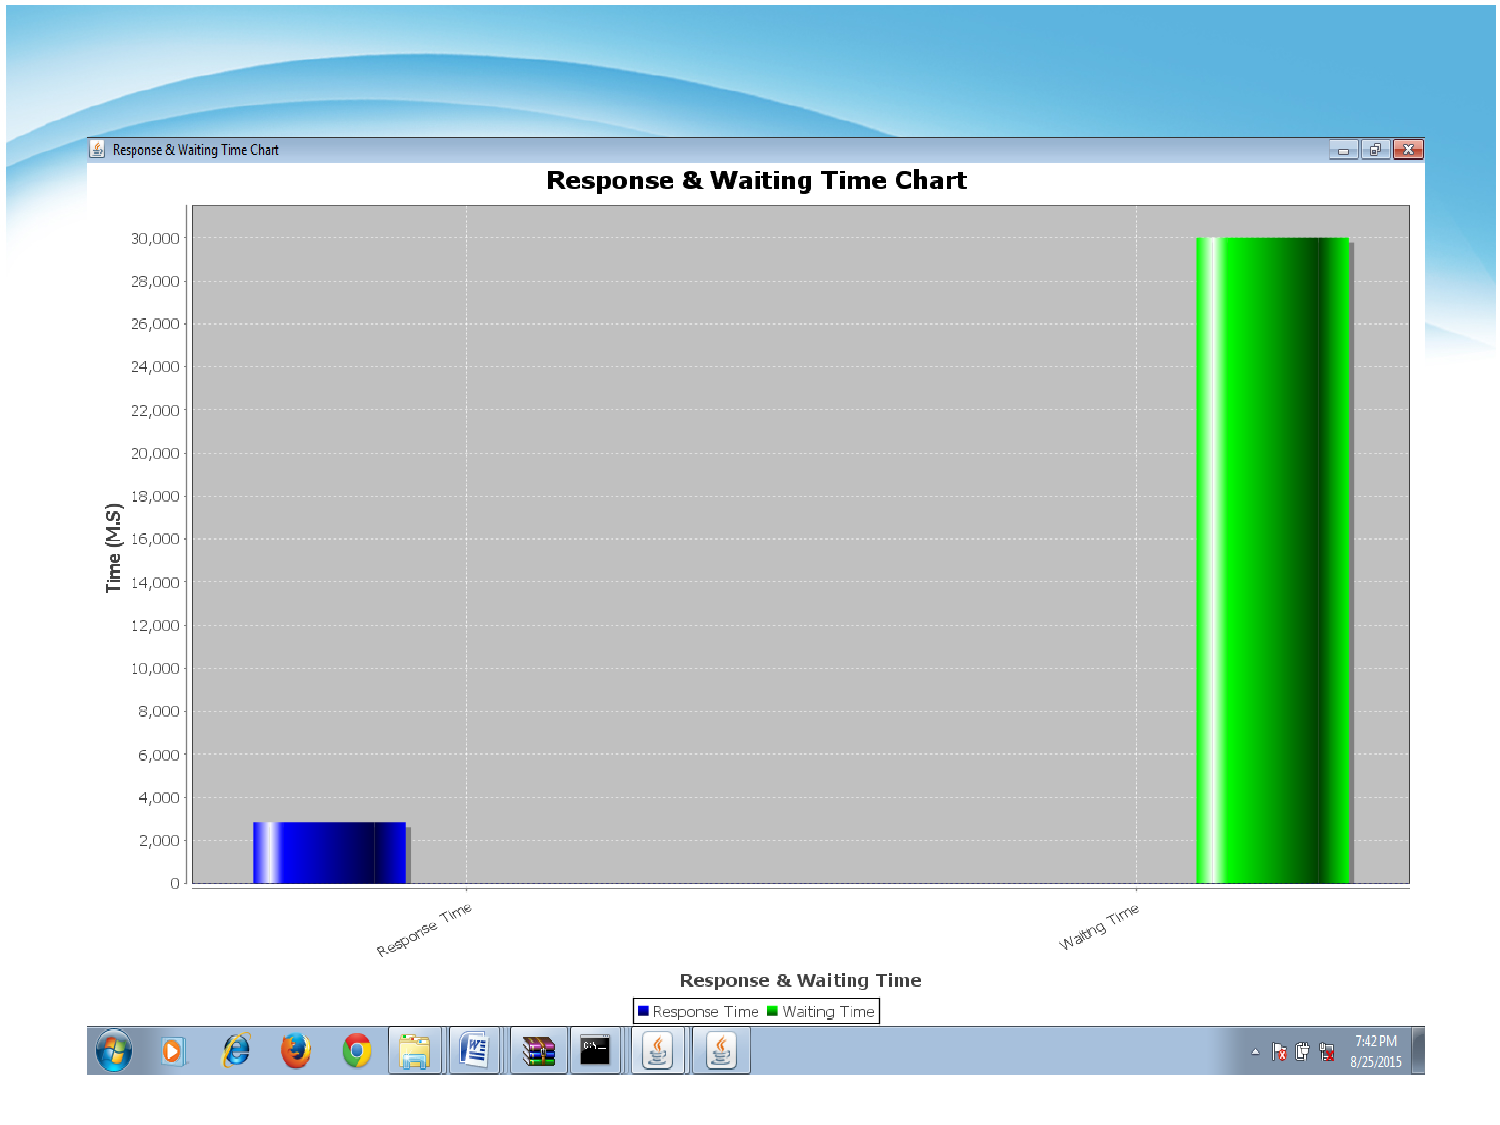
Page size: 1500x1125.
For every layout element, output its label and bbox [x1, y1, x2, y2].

list [87, 137, 1426, 1076]
picture [0, 0, 1500, 1125]
